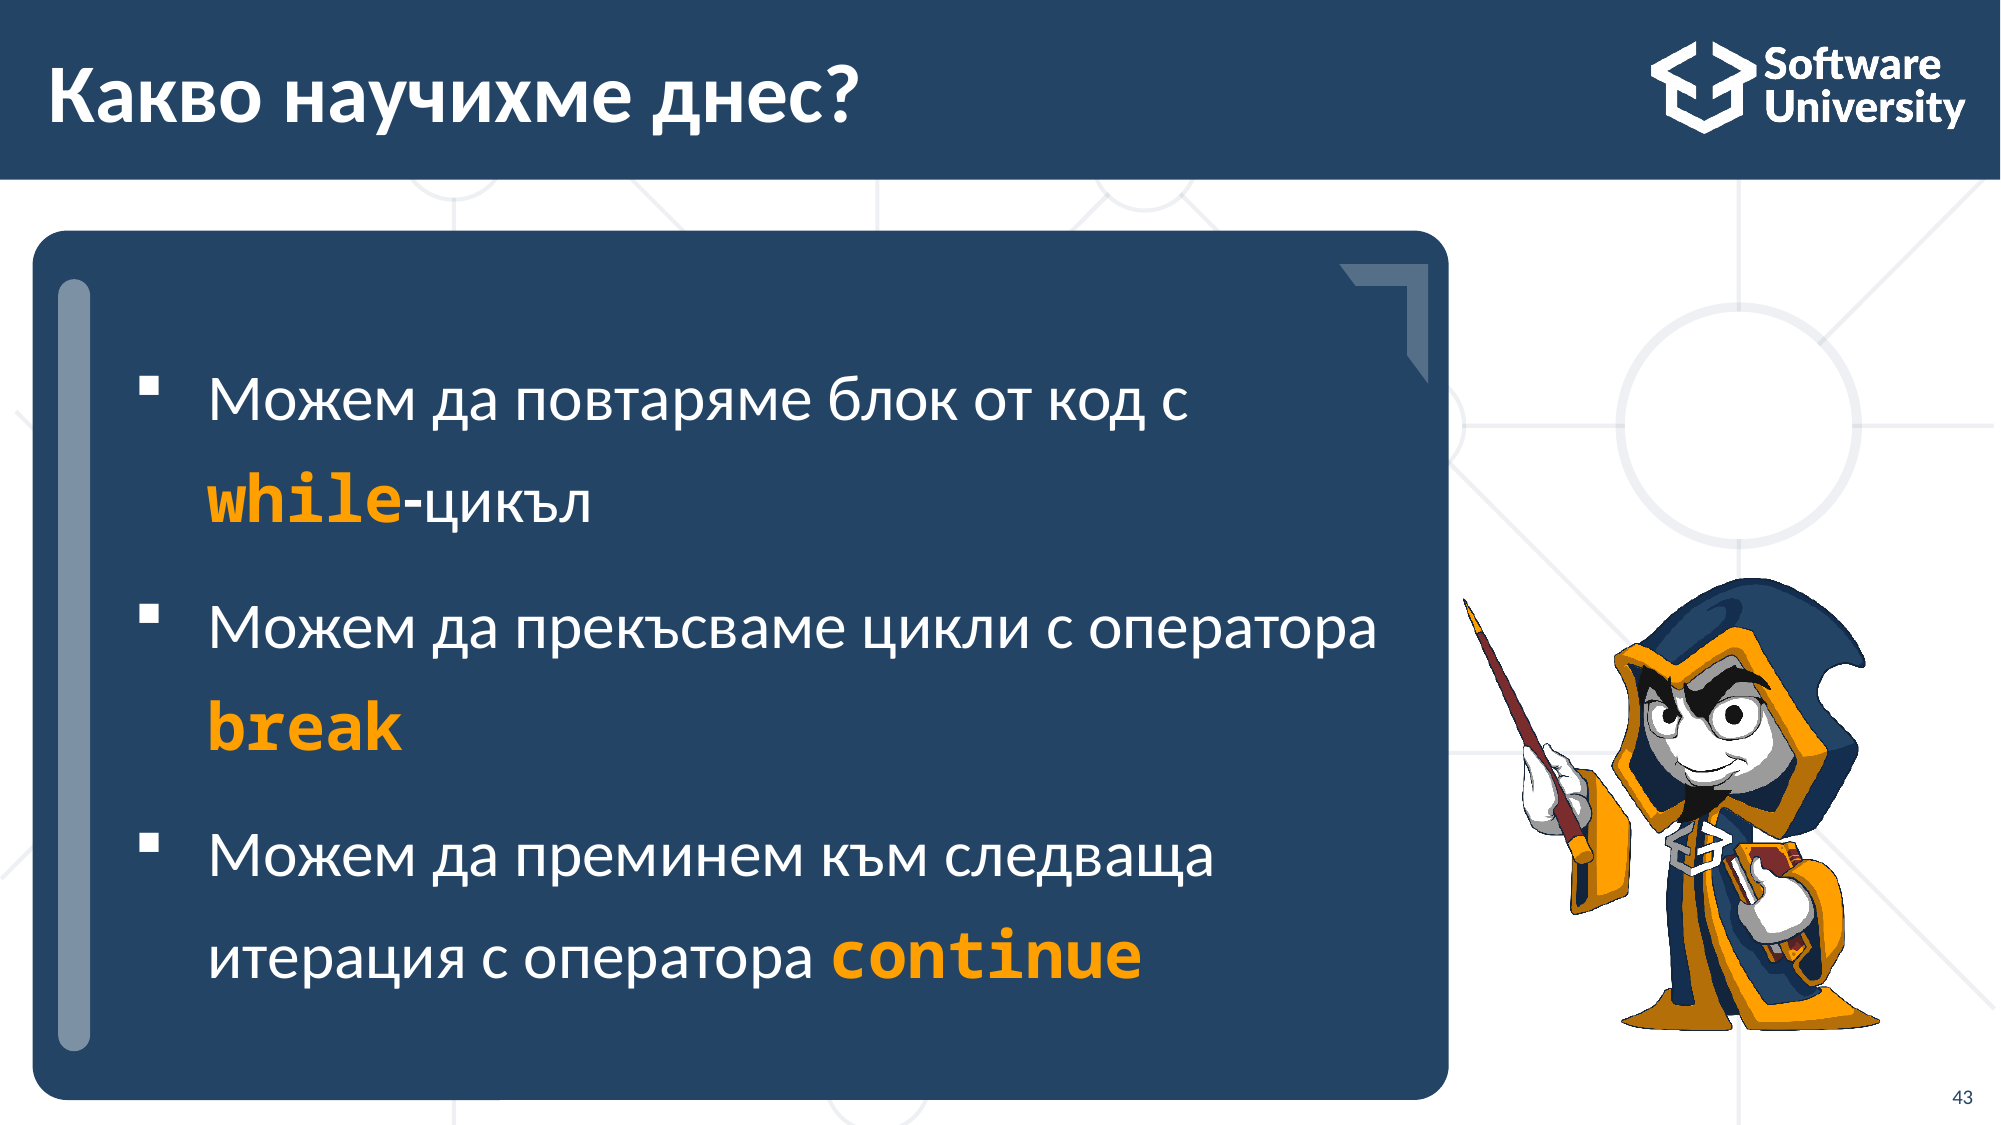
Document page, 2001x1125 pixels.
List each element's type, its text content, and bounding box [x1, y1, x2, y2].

picture [1651, 41, 1966, 134]
title Какво научихме днес? [31, 16, 1625, 162]
slide_number 43 [1927, 1067, 1989, 1117]
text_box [32, 230, 1449, 1101]
picture [1447, 537, 1921, 1050]
